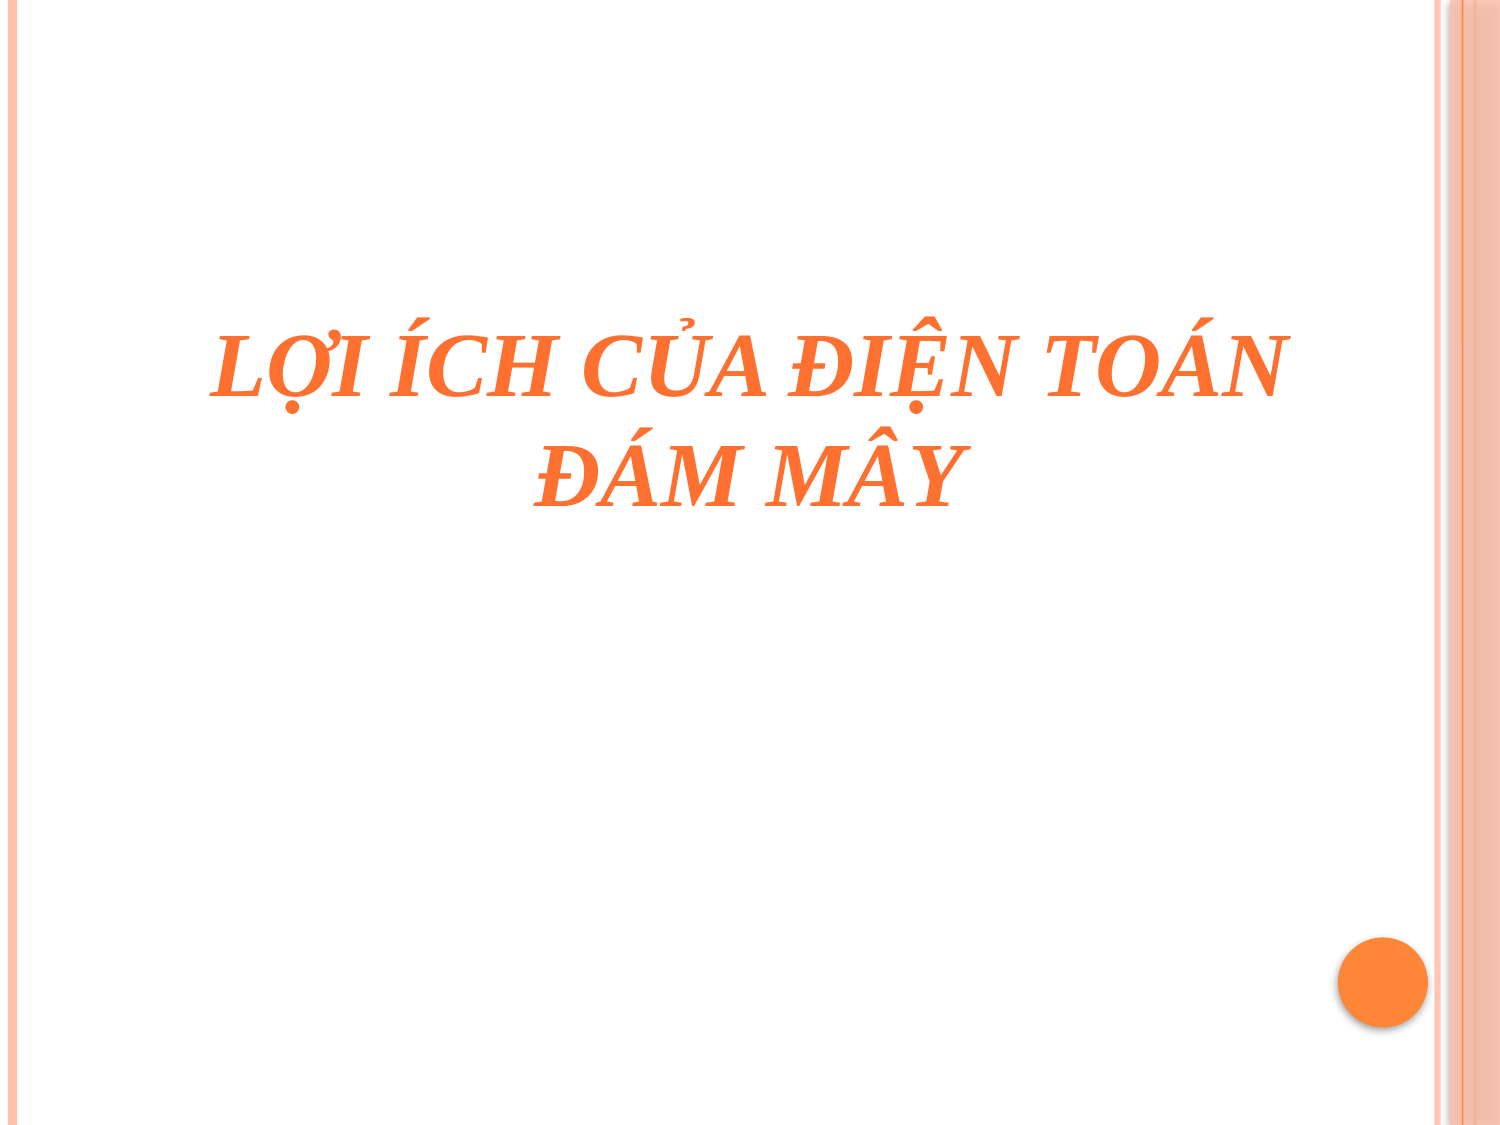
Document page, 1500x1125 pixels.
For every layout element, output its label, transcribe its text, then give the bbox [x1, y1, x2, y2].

title Lợi ích của điện toán đám mây [112, 212, 1388, 533]
